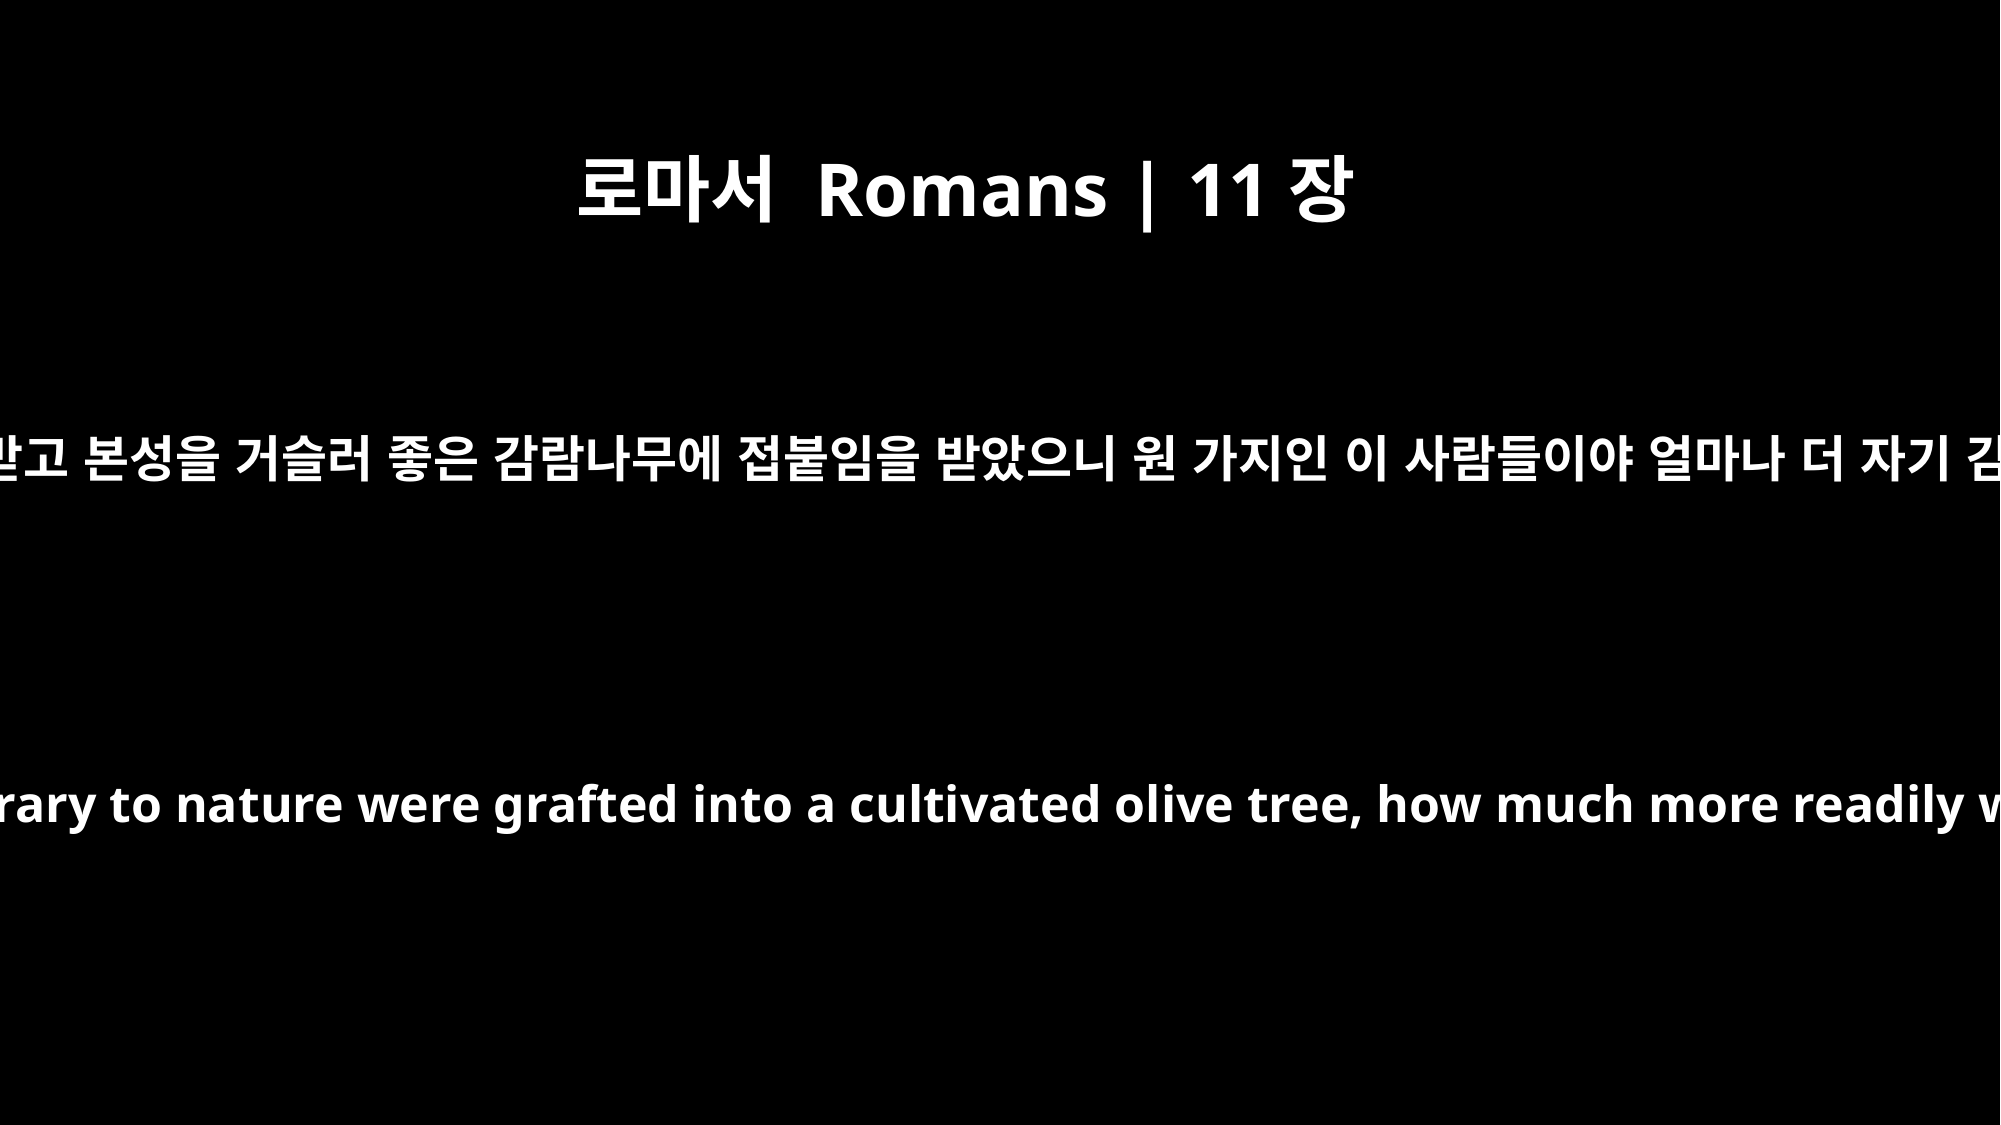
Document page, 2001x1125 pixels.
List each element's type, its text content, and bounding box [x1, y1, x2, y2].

text_box 로마서 Romans | 11장 [561, 136, 1371, 239]
text_box After all, if you were cut out of an olive tree that is wild by nature, and contrary to nature were grafted into a cultivated olive tree, how much more readily will these, the natural branches, be grafted into their own olive tree! [0, 764, 2000, 840]
text_box 24 네가 원 돌감람나무에서 찍힘을 받고 본성을 거슬러 좋은 감람나무에 접붙임을 받았으니 원 가지인 이 사람들이야 얼마나 더 자기 감람나무에 접붙이심을 받으랴 [0, 359, 2000, 495]
